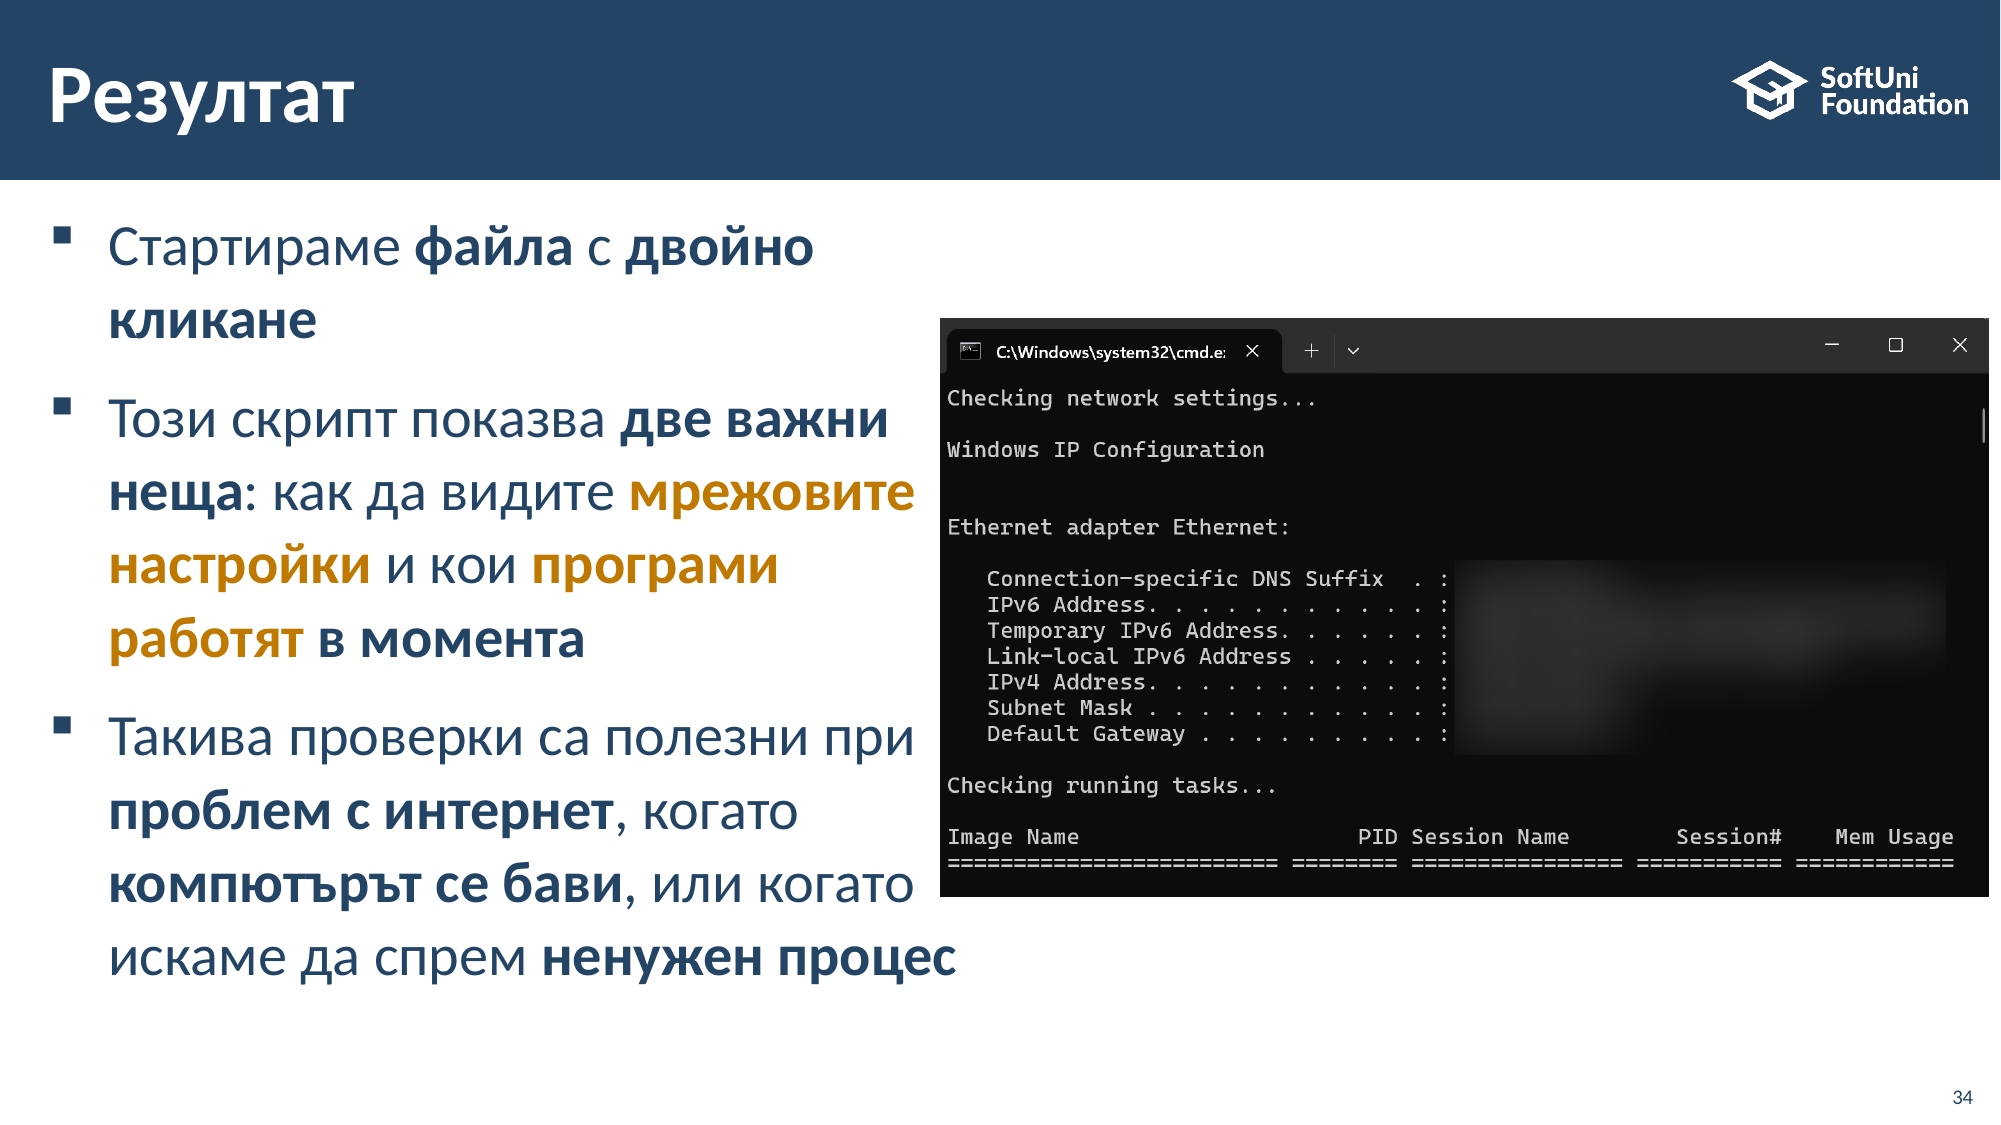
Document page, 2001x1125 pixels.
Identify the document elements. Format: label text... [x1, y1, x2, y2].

list Стартираме файла с двойно кликане Този скрипт показва две важни неща: как да видите мрежовите настройки и кои програми работят в момента Такива проверки са полезни при проблем с интернет, когато компютърът се бави, или когато искаме да спрем ненужен процес [31, 197, 982, 1109]
slide_number 34 [1927, 1067, 1989, 1117]
picture [1731, 60, 1968, 120]
title Резултат [31, 16, 1711, 162]
picture [940, 318, 1989, 898]
